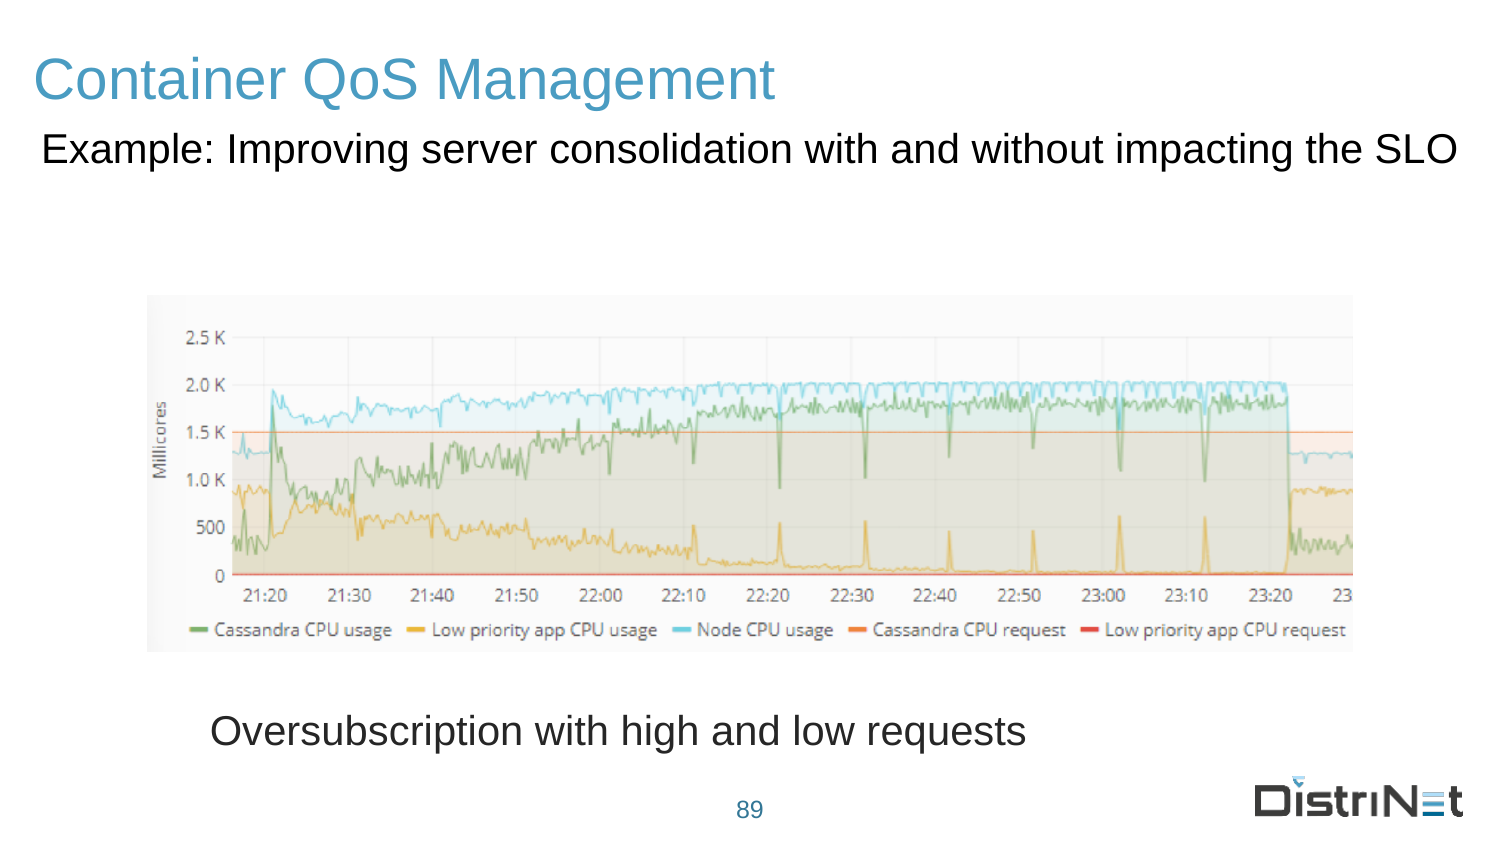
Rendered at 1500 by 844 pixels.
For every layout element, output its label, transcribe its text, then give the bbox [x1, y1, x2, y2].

slide_number 89 [727, 786, 773, 832]
list Oversubscription with high and low requests [201, 676, 1500, 764]
text_box Example: Improving server consolidation with and without impacting the SLO [26, 94, 1500, 173]
picture [146, 295, 1353, 653]
picture [1255, 776, 1463, 817]
title Container QoS Management [25, 33, 1474, 198]
